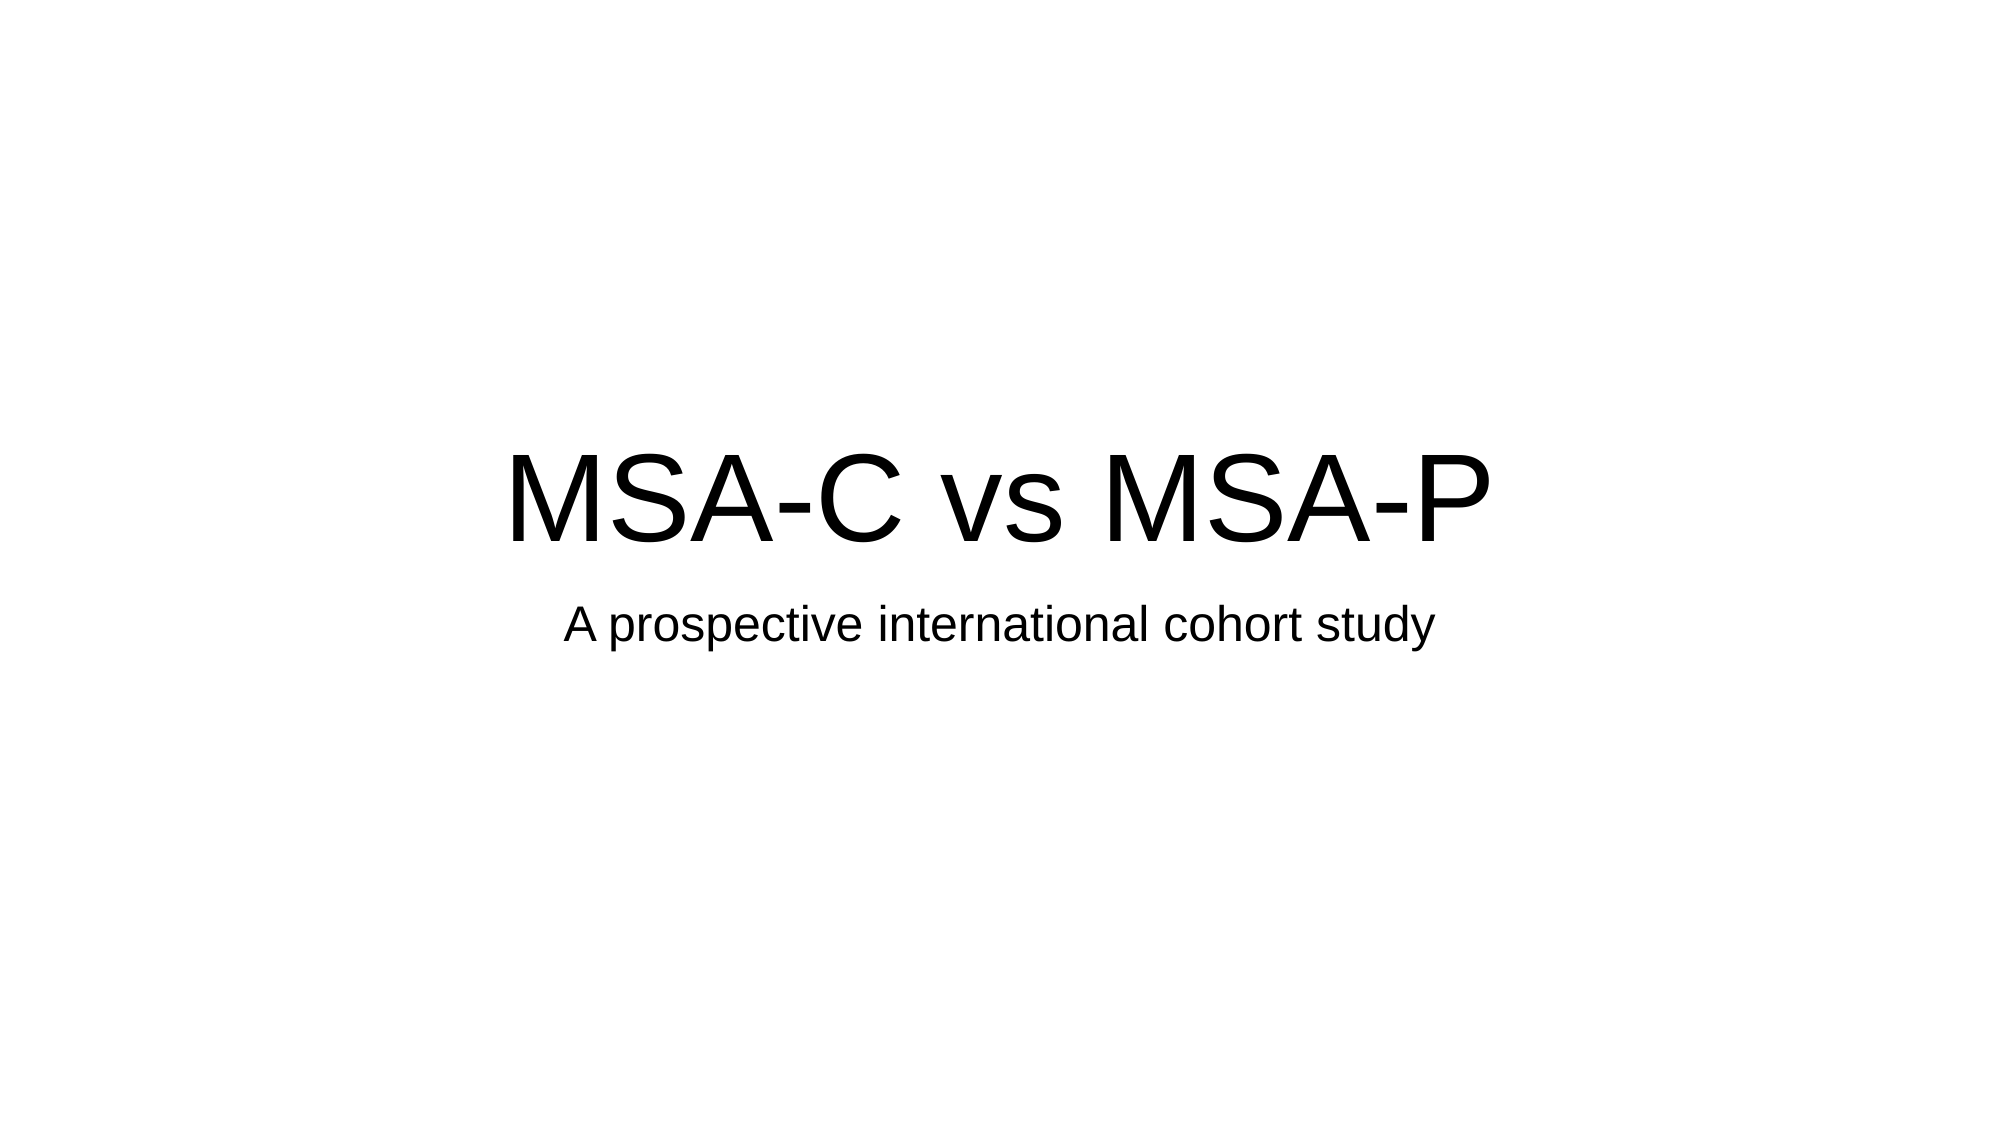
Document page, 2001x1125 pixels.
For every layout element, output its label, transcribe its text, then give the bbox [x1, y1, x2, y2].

subtitle A prospective international cohort study [249, 590, 1750, 863]
title MSA-C vs MSA-P [249, 184, 1750, 576]
